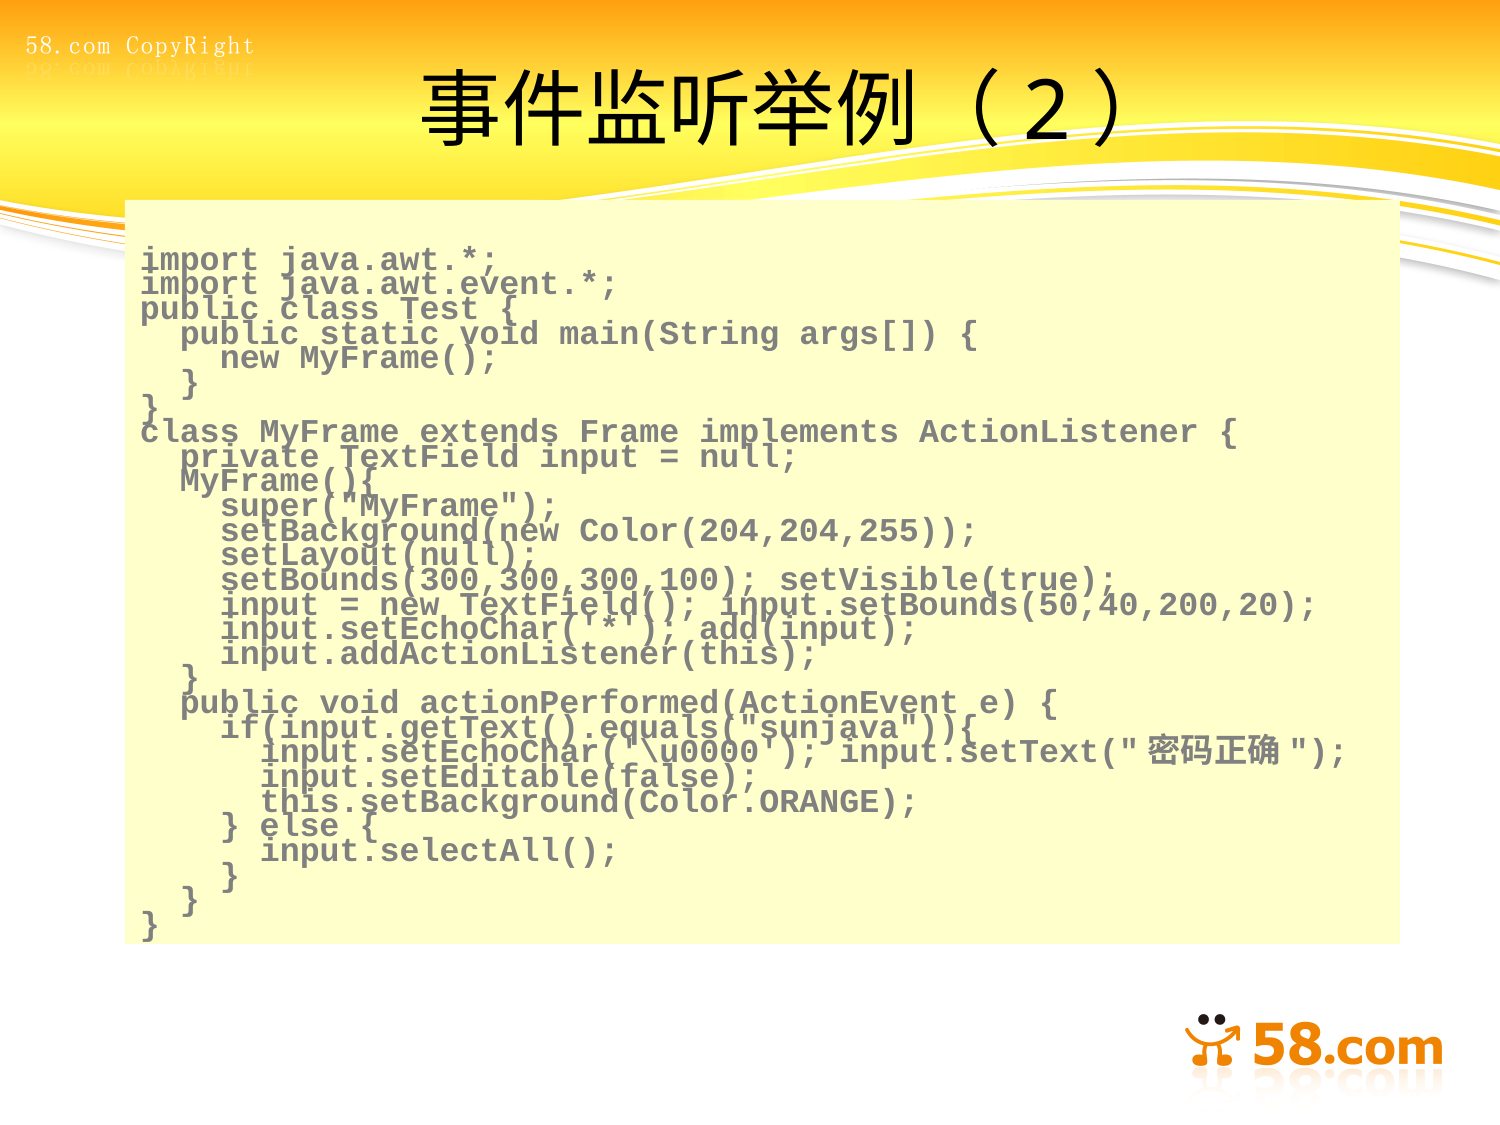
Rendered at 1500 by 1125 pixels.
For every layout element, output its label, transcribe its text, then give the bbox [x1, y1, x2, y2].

title 事件监听举例（2） [159, 12, 1435, 201]
picture [0, 0, 1500, 1125]
text_box import java.awt.*; import java.awt.event.*; public class Test { public static void main(String args[]) { new MyFrame(); } } class MyFrame extends Frame implements ActionListener { private TextField input = null; MyFrame(){ super("MyFrame"); setBackground(new Color(204,204,255)); setLayout(null); setBounds(300,300,300,100); setVisible(true); input = new TextField(); input.setBounds(50,40,200,20); input.setEchoChar('*'); add(input); input.addActionListener(this); } public void actionPerformed(ActionEvent e) { if(input.getText().equals("sunjava")){ input.setEchoChar('\u0000'); input.setText("密码正确"); input.setEditable(false); this.setBackground(Color.ORANGE); } else { input.selectAll(); } } } [124, 199, 1400, 945]
